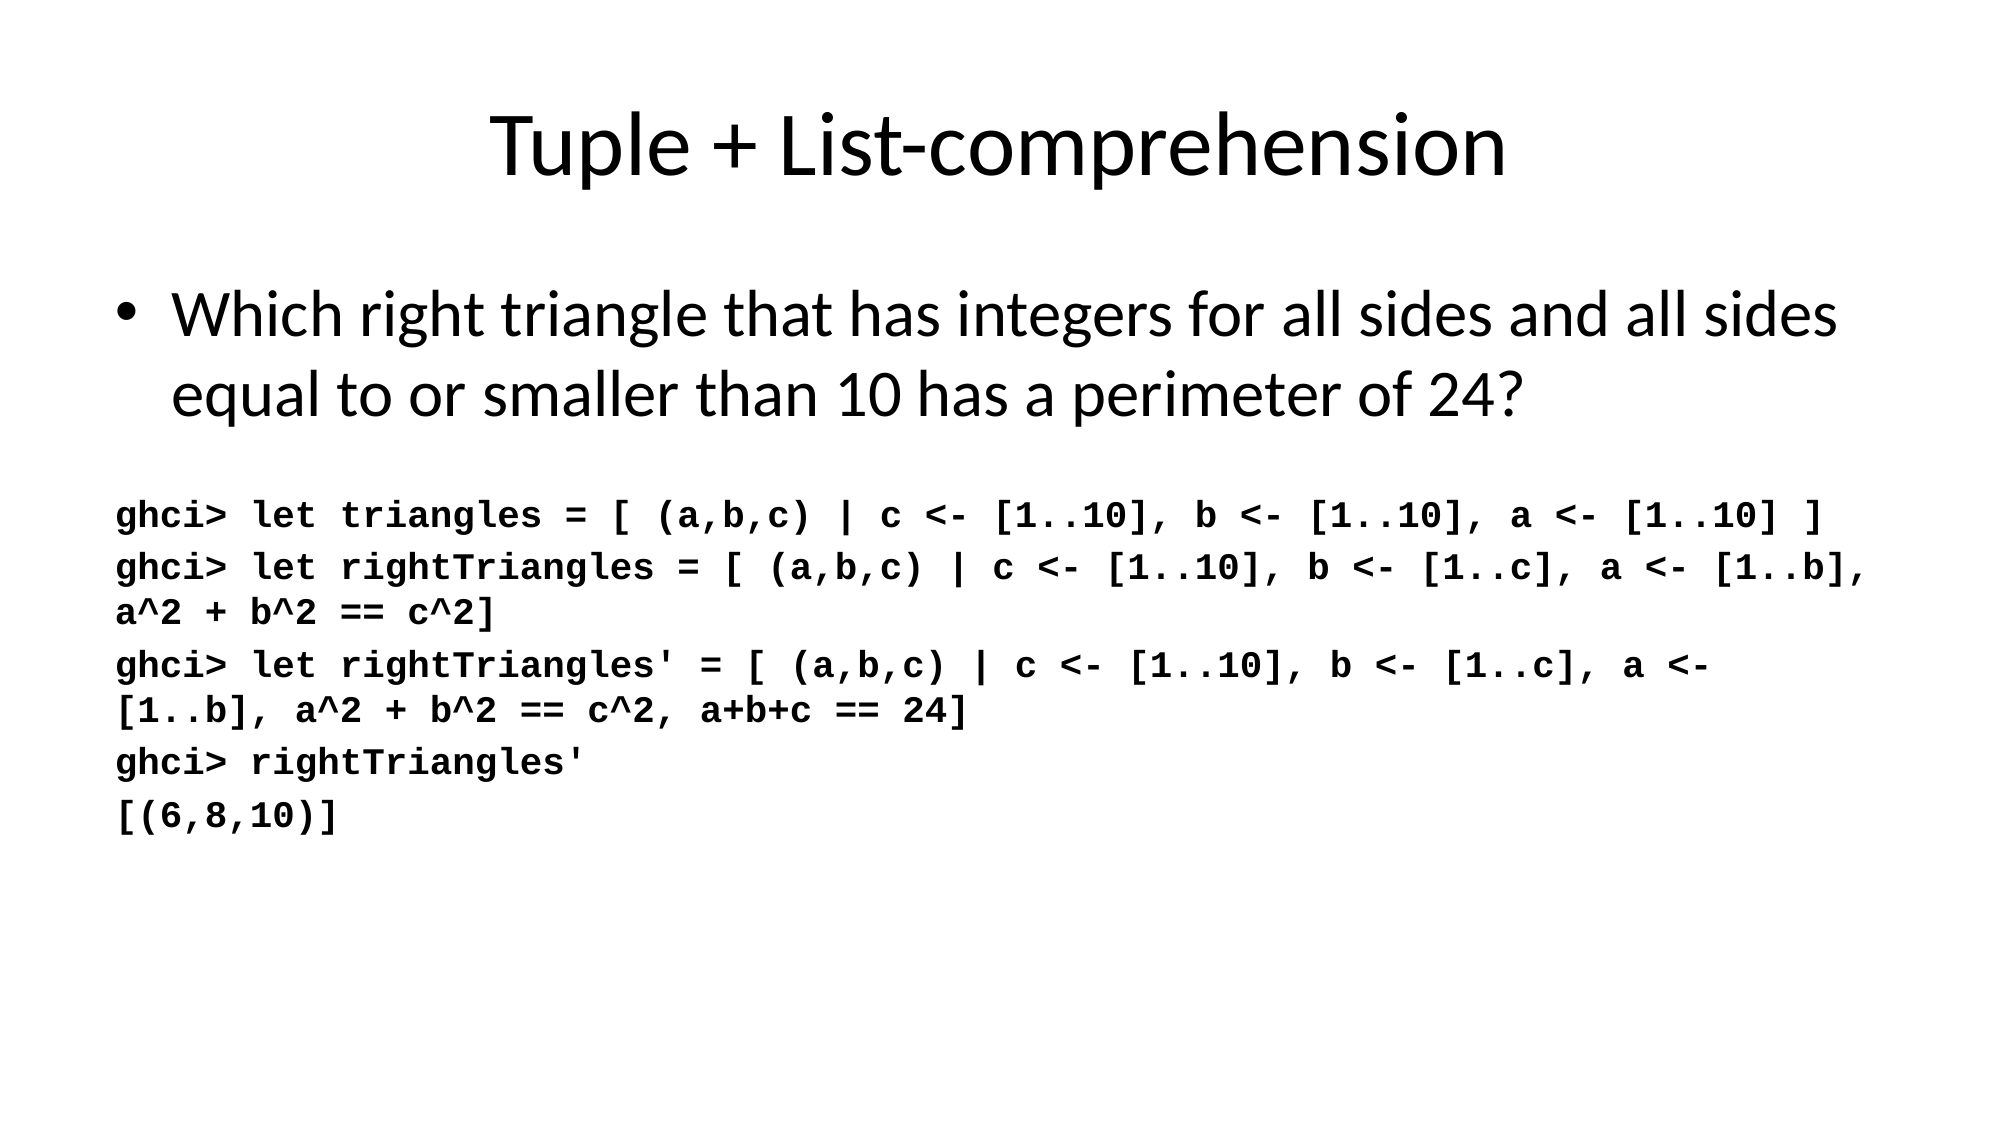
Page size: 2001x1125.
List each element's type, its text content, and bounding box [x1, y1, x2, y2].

title Tuple + List-comprehension [99, 45, 1900, 233]
list Which right triangle that has integers for all sides and all sides equal to or smaller than 10 has a perimeter of 24? ghci> let triangles = [ (a,b,c) | c <- [1..10], b <- [1..10], a <- [1..10] ] ghci> let rightTriangles = [ (a,b,c) | c <- [1..10], b <- [1..c], a <- [1..b], a^2 + b^2 == c^2] ghci> let rightTriangles' = [ (a,b,c) | c <- [1..10], b <- [1..c], a <- [1..b], a^2 + b^2 == c^2, a+b+c == 24] ghci> rightTriangles' [(6,8,10)] [99, 262, 1900, 1005]
